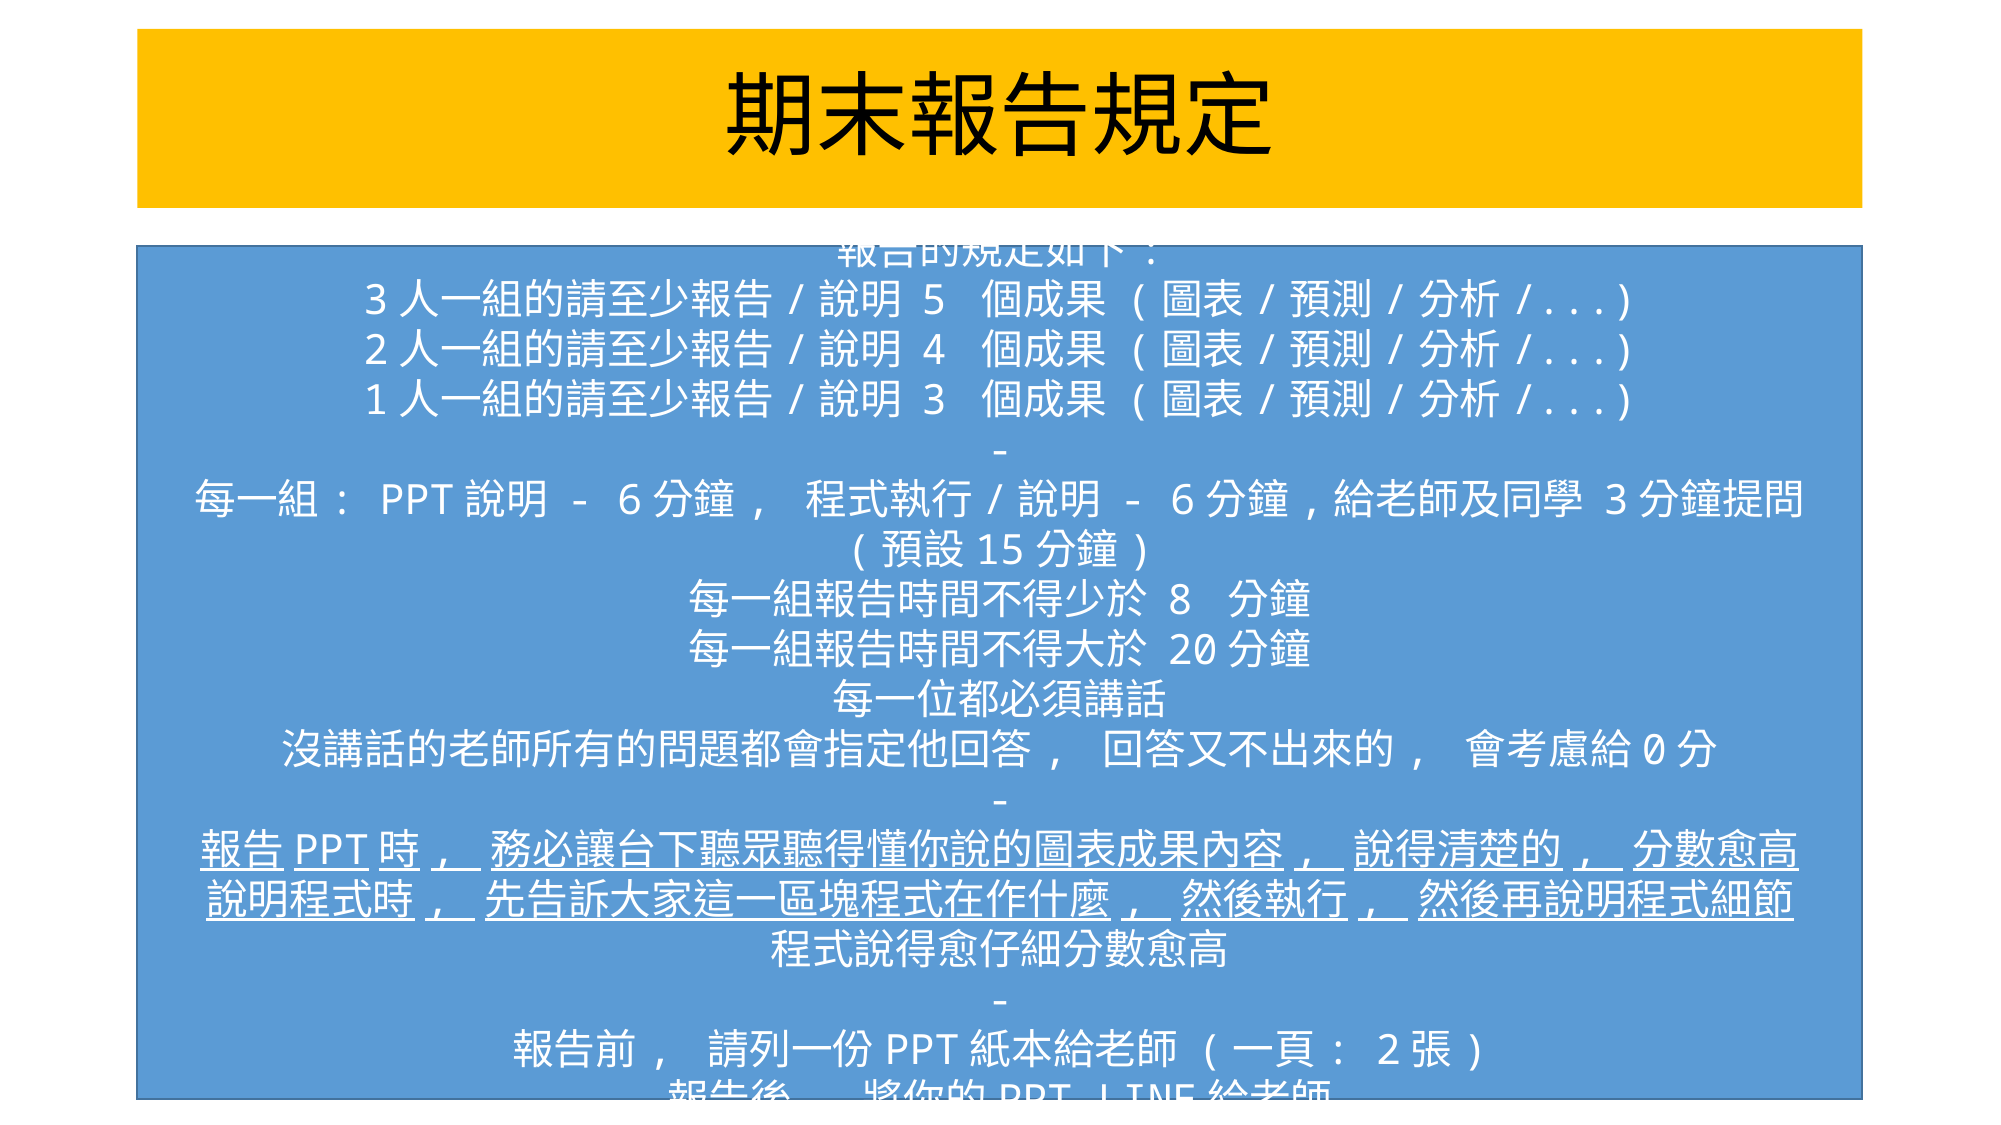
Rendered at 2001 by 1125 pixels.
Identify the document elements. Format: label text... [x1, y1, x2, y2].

text_box 報告的規定如下: 3人一組的請至少報告/說明 5 個成果 (圖表/預測/分析/...) 2人一組的請至少報告/說明 4 個成果 (圖表/預測/分析/...) 1人一組的請至少報告/說明 3 個成果 (圖表/預測/分析/...) - 每一組: PPT說明 - 6分鐘, 程式執行/說明 - 6分鐘,給老師及同學 3分鐘提問 (預設15分鐘) 每一組報告時間不得少於 8 分鐘 每一組報告時間不得大於 20分鐘 每一位都必須講話 沒講話的老師所有的問題都會指定他回答, 回答又不出來的, 會考慮給0分 - 報告PPT時, 務必讓台下聽眾聽得懂你說的圖表成果內容, 說得清楚的, 分數愈高 說明程式時, 先告訴大家這一區塊程式在作什麼, 然後執行, 然後再說明程式細節 程式說得愈仔細分數愈高 - 報告前, 請列一份PPT紙本給老師 (一頁: 2張) 報告後, 將你的PPT LINE給老師 [136, 245, 1863, 1100]
title 期末報告規定 [137, 28, 1863, 208]
